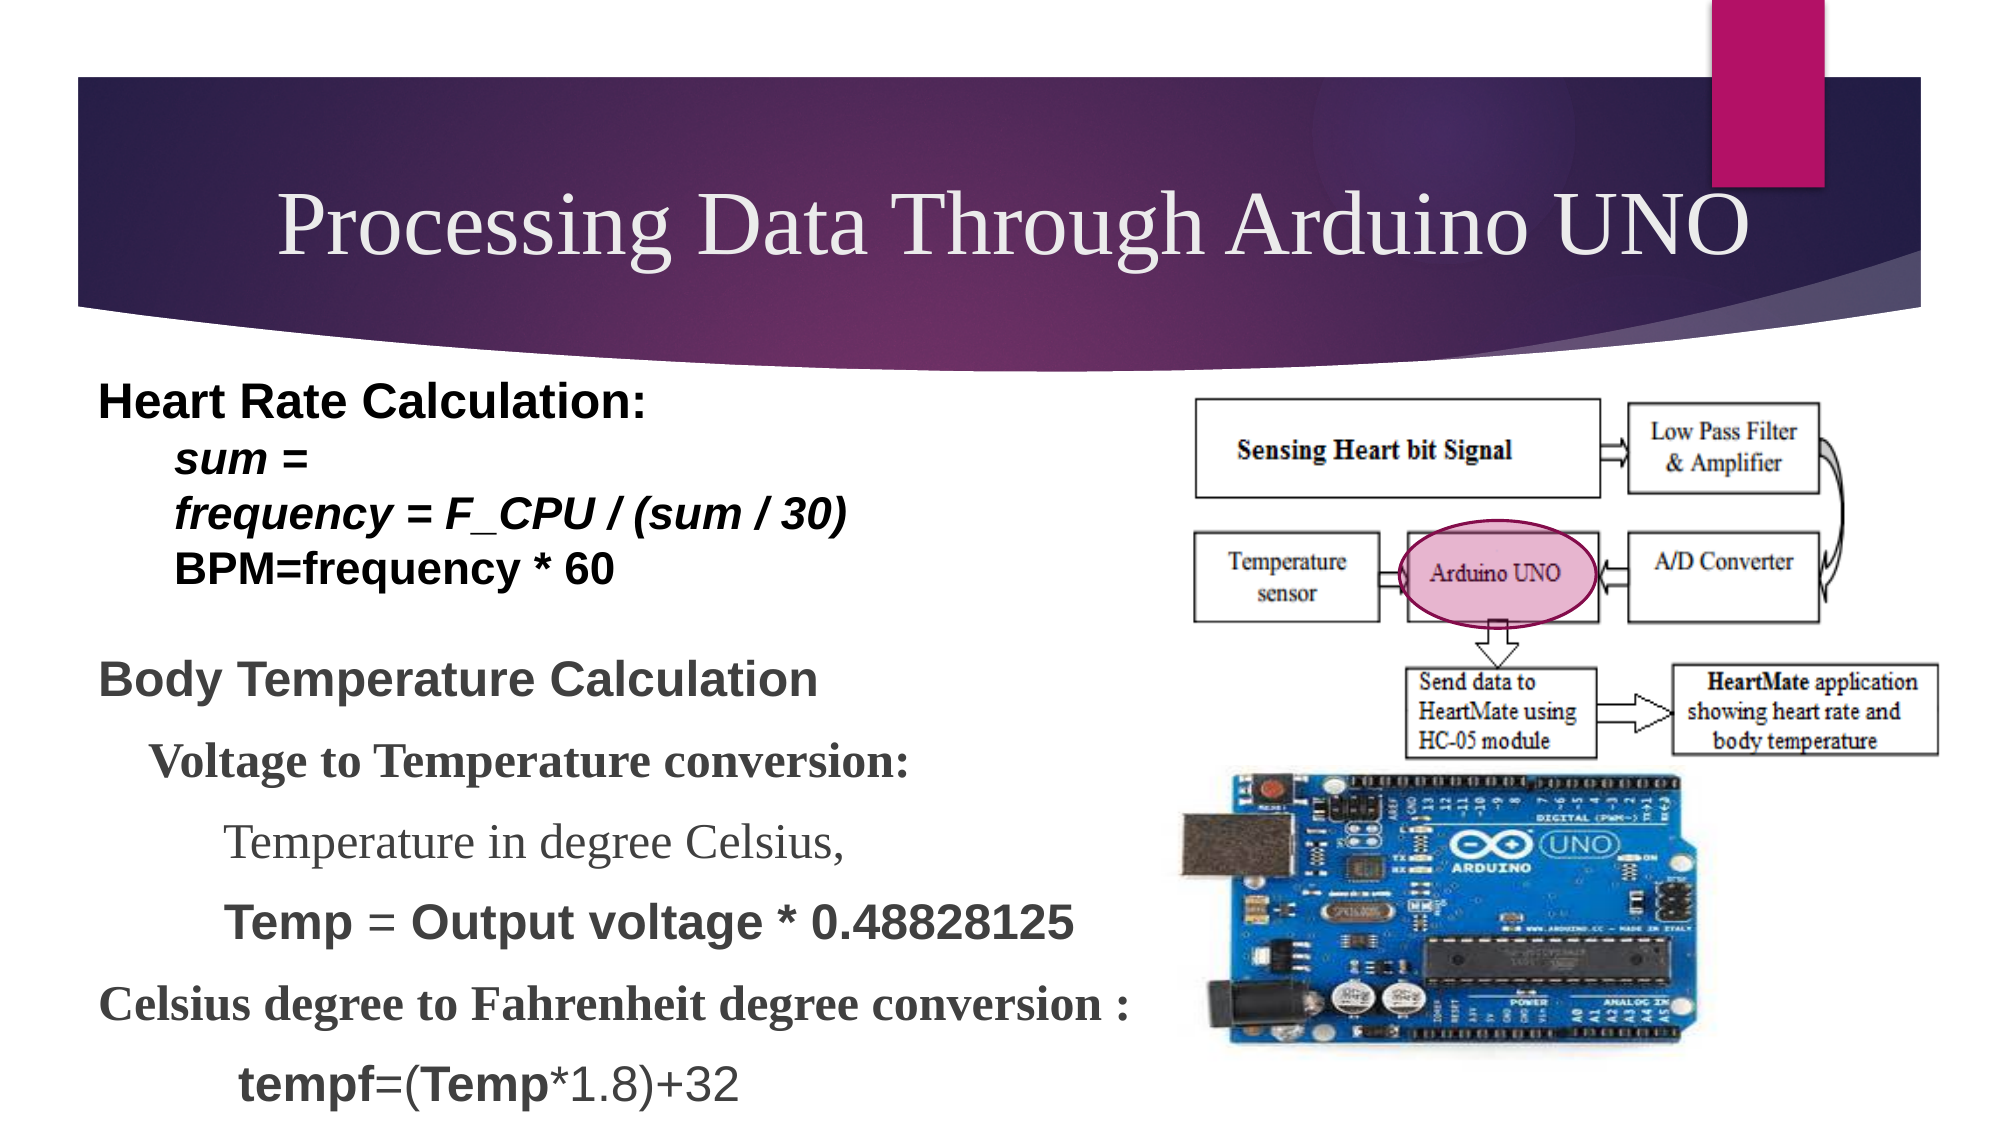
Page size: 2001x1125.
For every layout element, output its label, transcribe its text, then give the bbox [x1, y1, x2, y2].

title Processing Data Through Arduino UNO [124, 159, 1906, 276]
list Body Temperature Calculation Voltage to Temperature conversion: Temperature in degree Celsius, Temp = Output voltage * 0.48828125 Celsius degree to Fahrenheit degree conversion : tempf=(Temp*1.8)+32 [83, 639, 1179, 1101]
picture [1147, 375, 1946, 1125]
